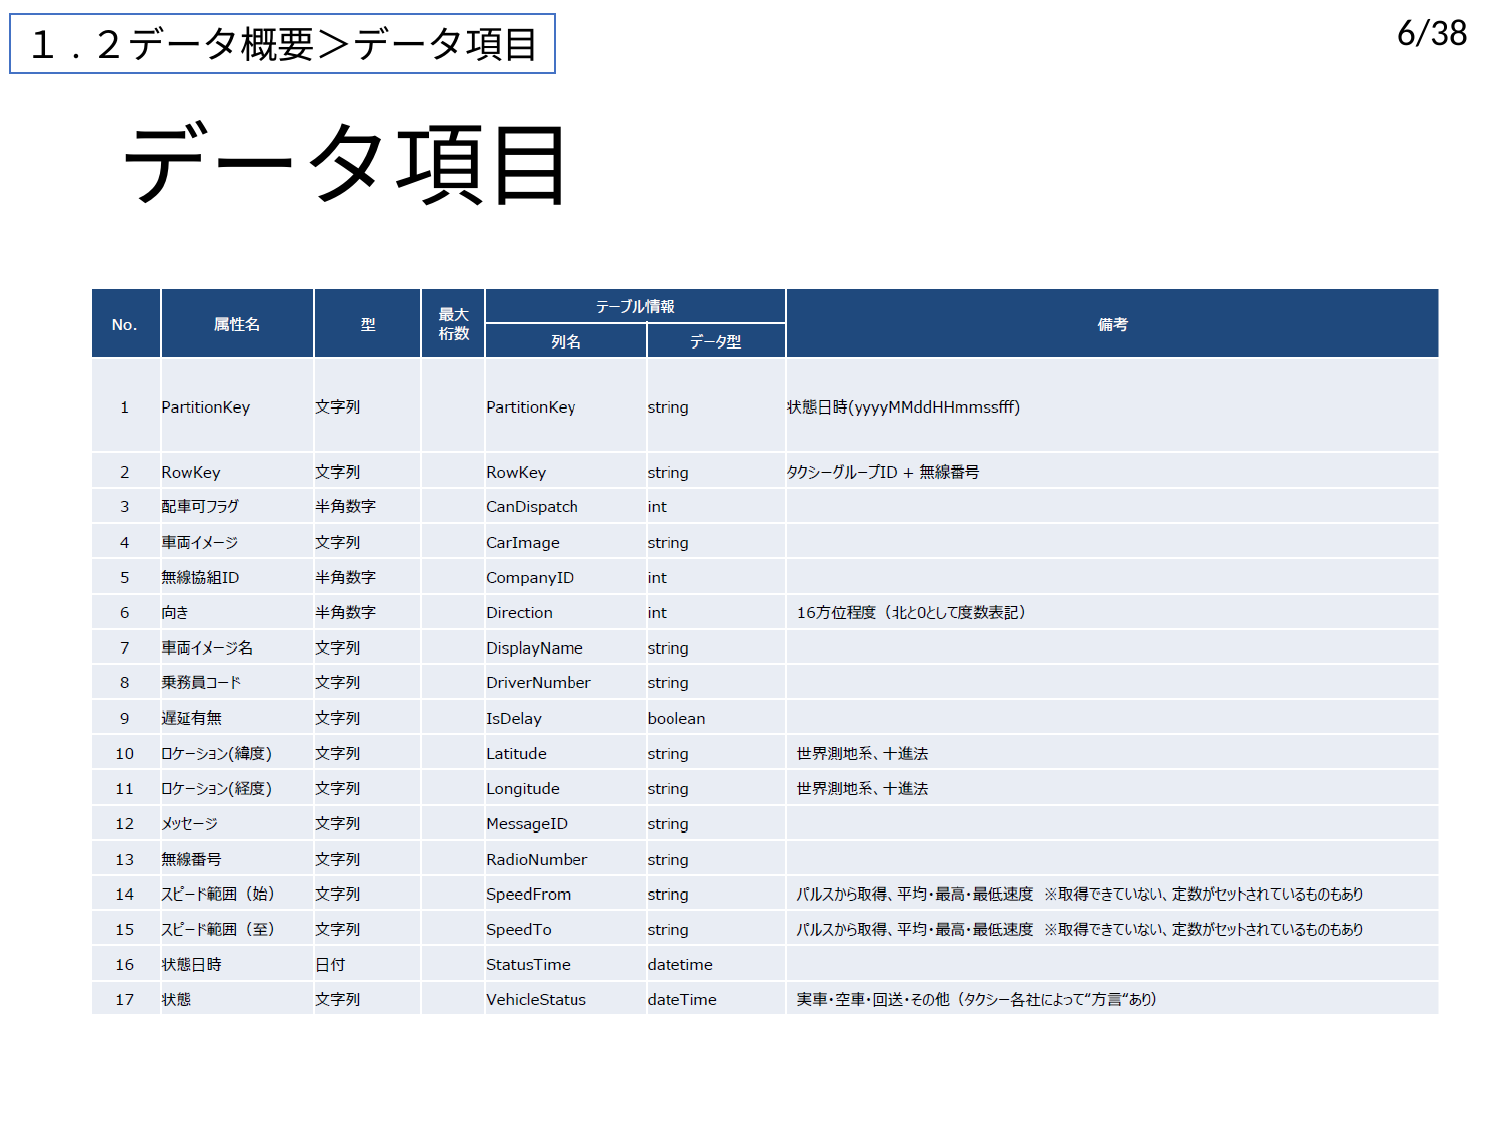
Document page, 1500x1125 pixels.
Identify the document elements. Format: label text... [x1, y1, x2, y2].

text_box １.２データ概要＞データ項目 [9, 13, 556, 74]
title データ項目 [103, 59, 1397, 278]
picture [92, 288, 1439, 1014]
